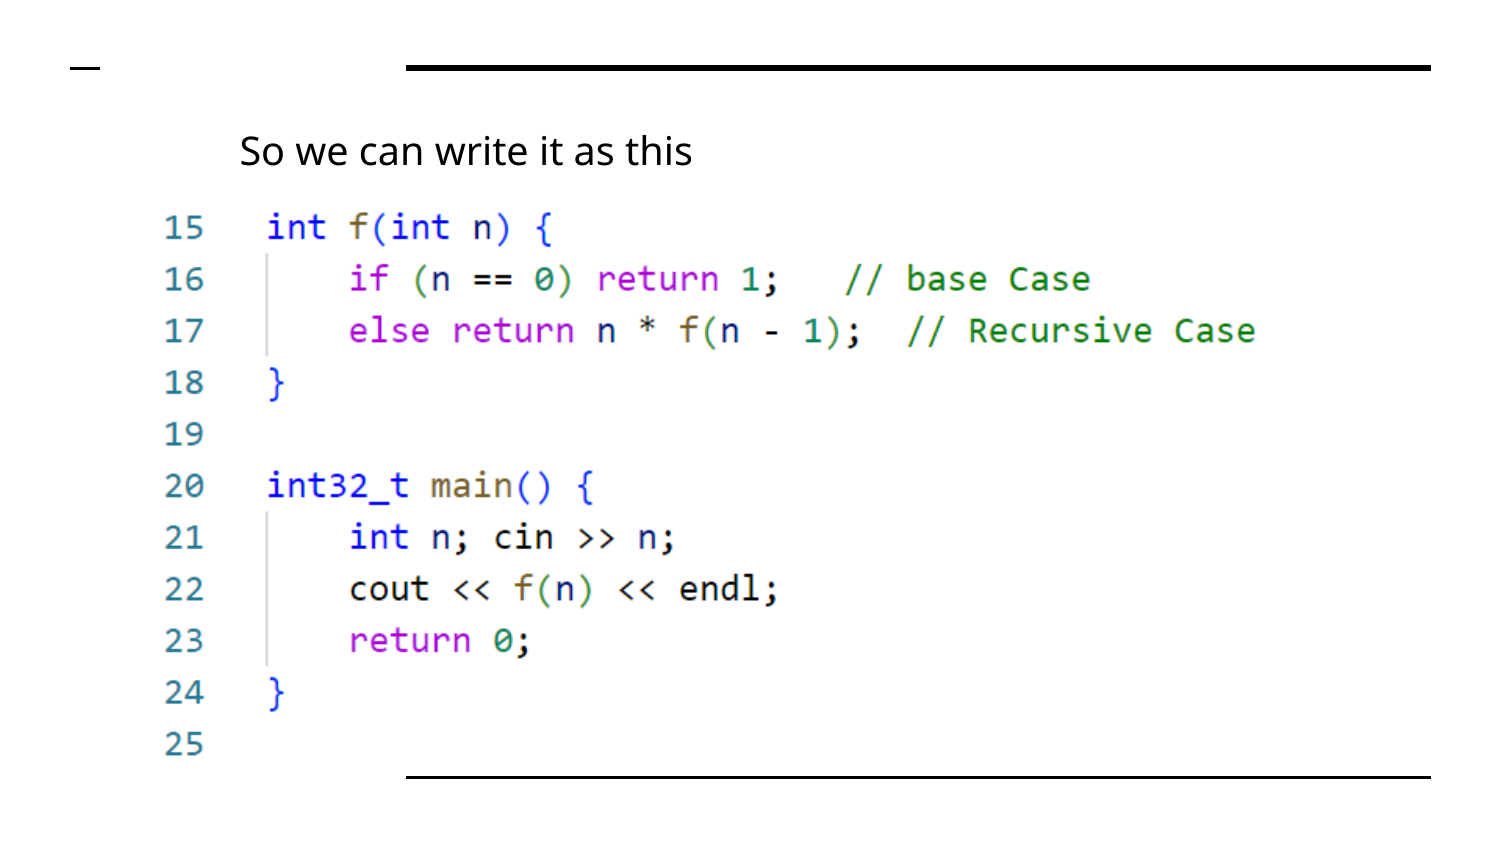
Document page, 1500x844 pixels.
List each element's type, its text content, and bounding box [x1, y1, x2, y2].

text_box So we can write it as this [224, 110, 1219, 189]
picture [147, 208, 1353, 765]
